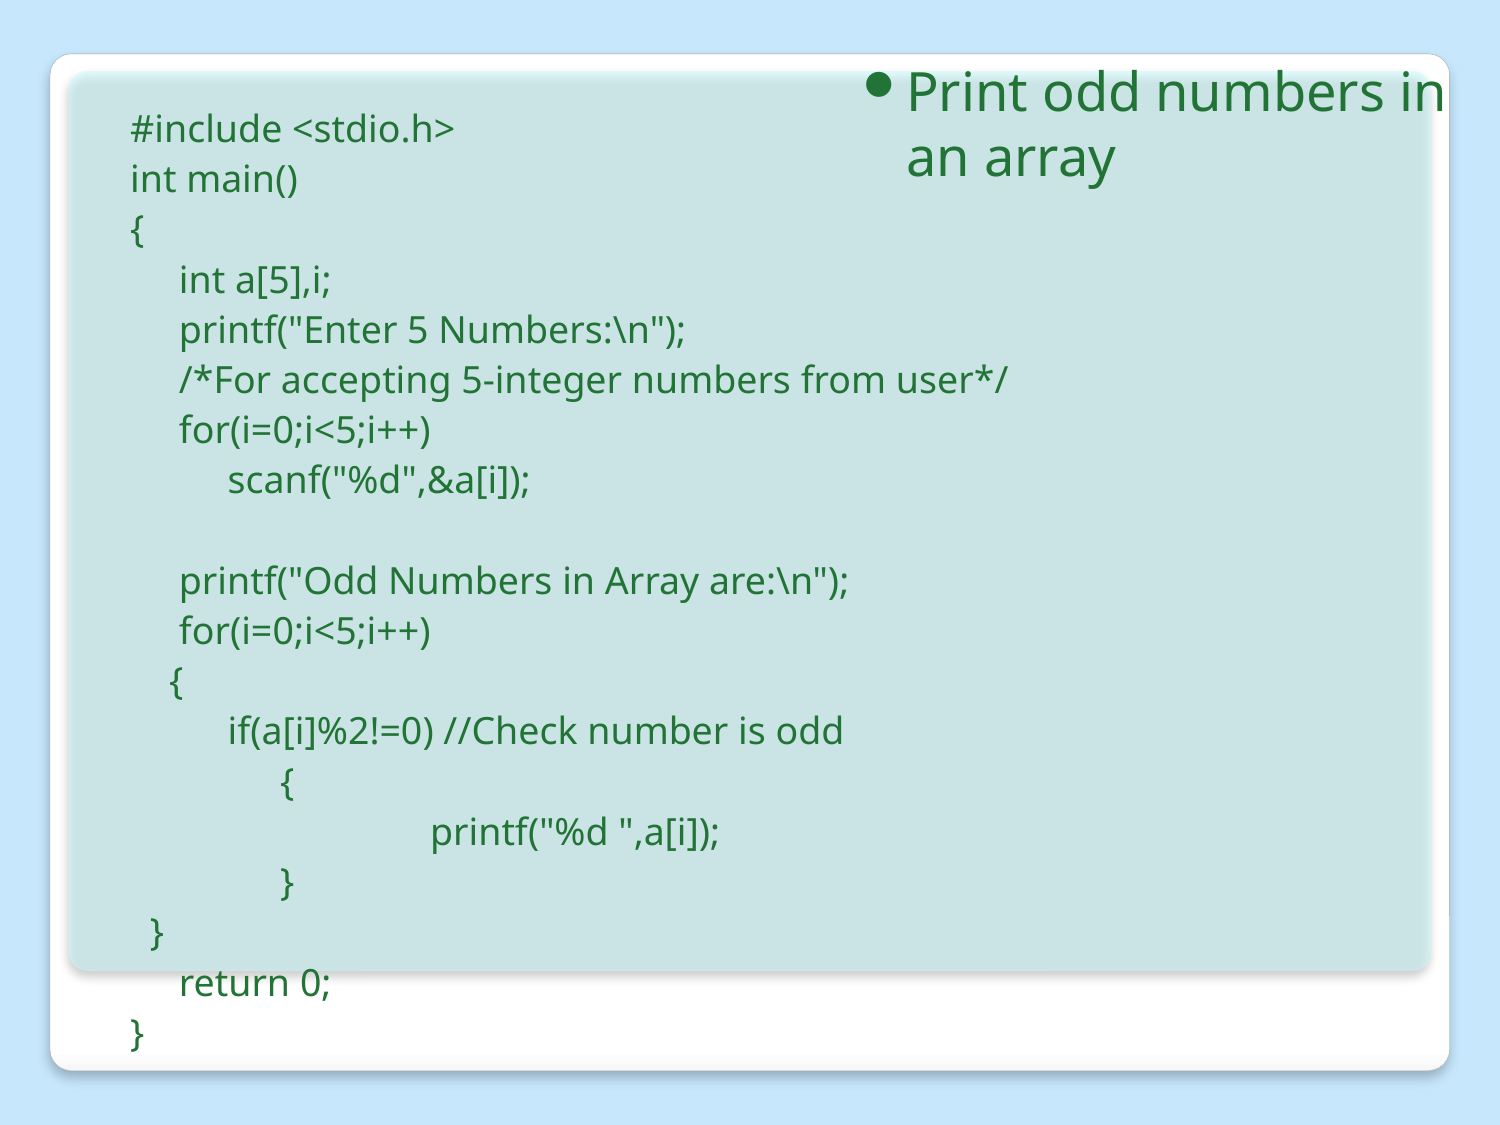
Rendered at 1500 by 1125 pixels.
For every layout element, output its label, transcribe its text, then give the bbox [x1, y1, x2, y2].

list Print odd numbers in an array [832, 42, 1478, 763]
list #include <stdio.h> int main() { int a[5],i; printf("Enter 5 Numbers:\n"); /*For accepting 5-integer numbers from user*/ for(i=0;i<5;i++) scanf("%d",&a[i]); printf("Odd Numbers in Array are:\n"); for(i=0;i<5;i++) { if(a[i]%2!=0) //Check number is odd { printf("%d ",a[i]); } } return 0; } [100, 89, 1124, 811]
